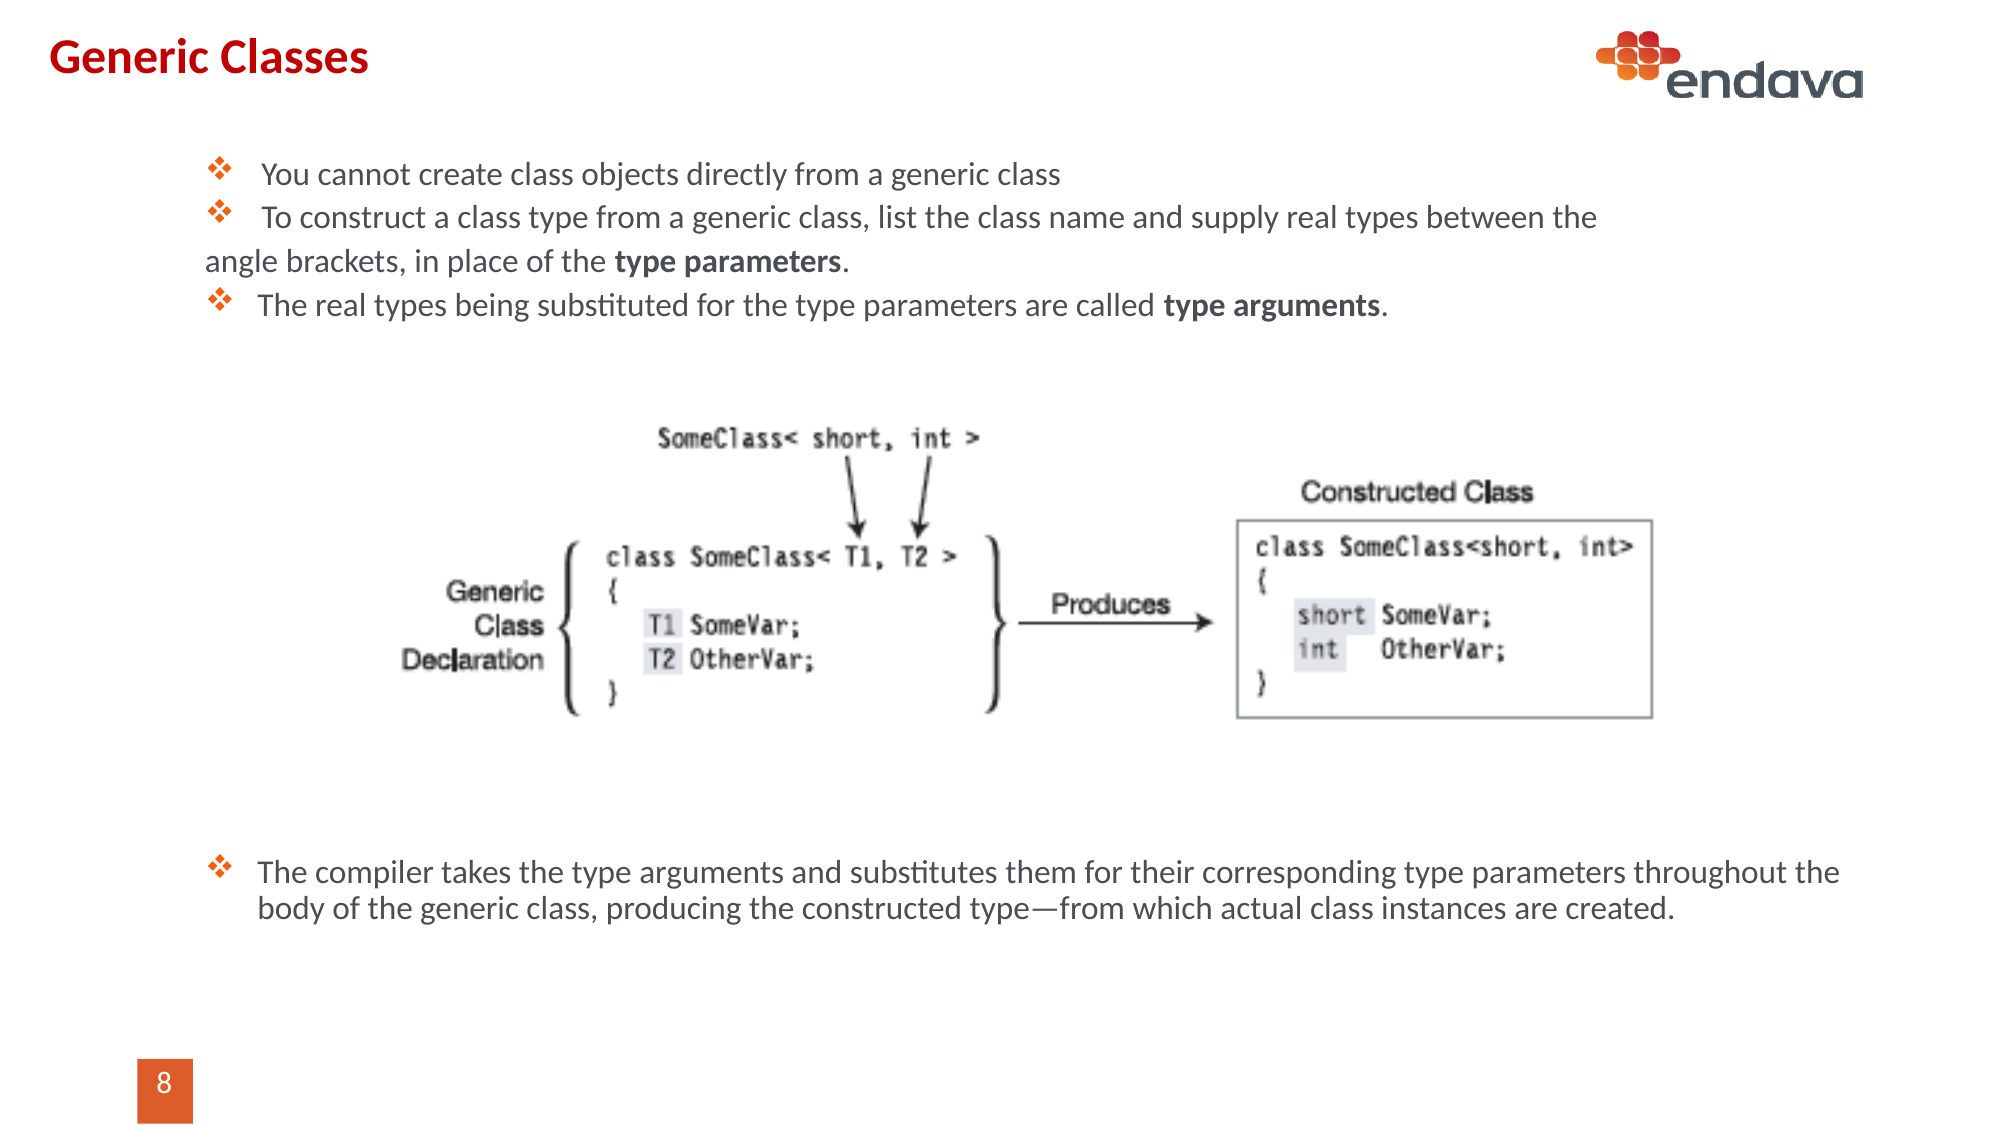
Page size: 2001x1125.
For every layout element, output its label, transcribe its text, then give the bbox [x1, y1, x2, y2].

picture [1596, 31, 1863, 98]
text_box You cannot create class objects directly from a generic class To construct a class type from a generic class, list the class name and supply real types between the angle brackets, in place of the type parameters. The real types being substituted for the type parameters are called type arguments. The compiler takes the type arguments and substitutes them for their corresponding type parameters throughout the body of the generic class, producing the constructed type—from which actual class instances are created. [50, 101, 1865, 1031]
picture [277, 415, 1751, 754]
title Generic Classes [49, 23, 1446, 203]
